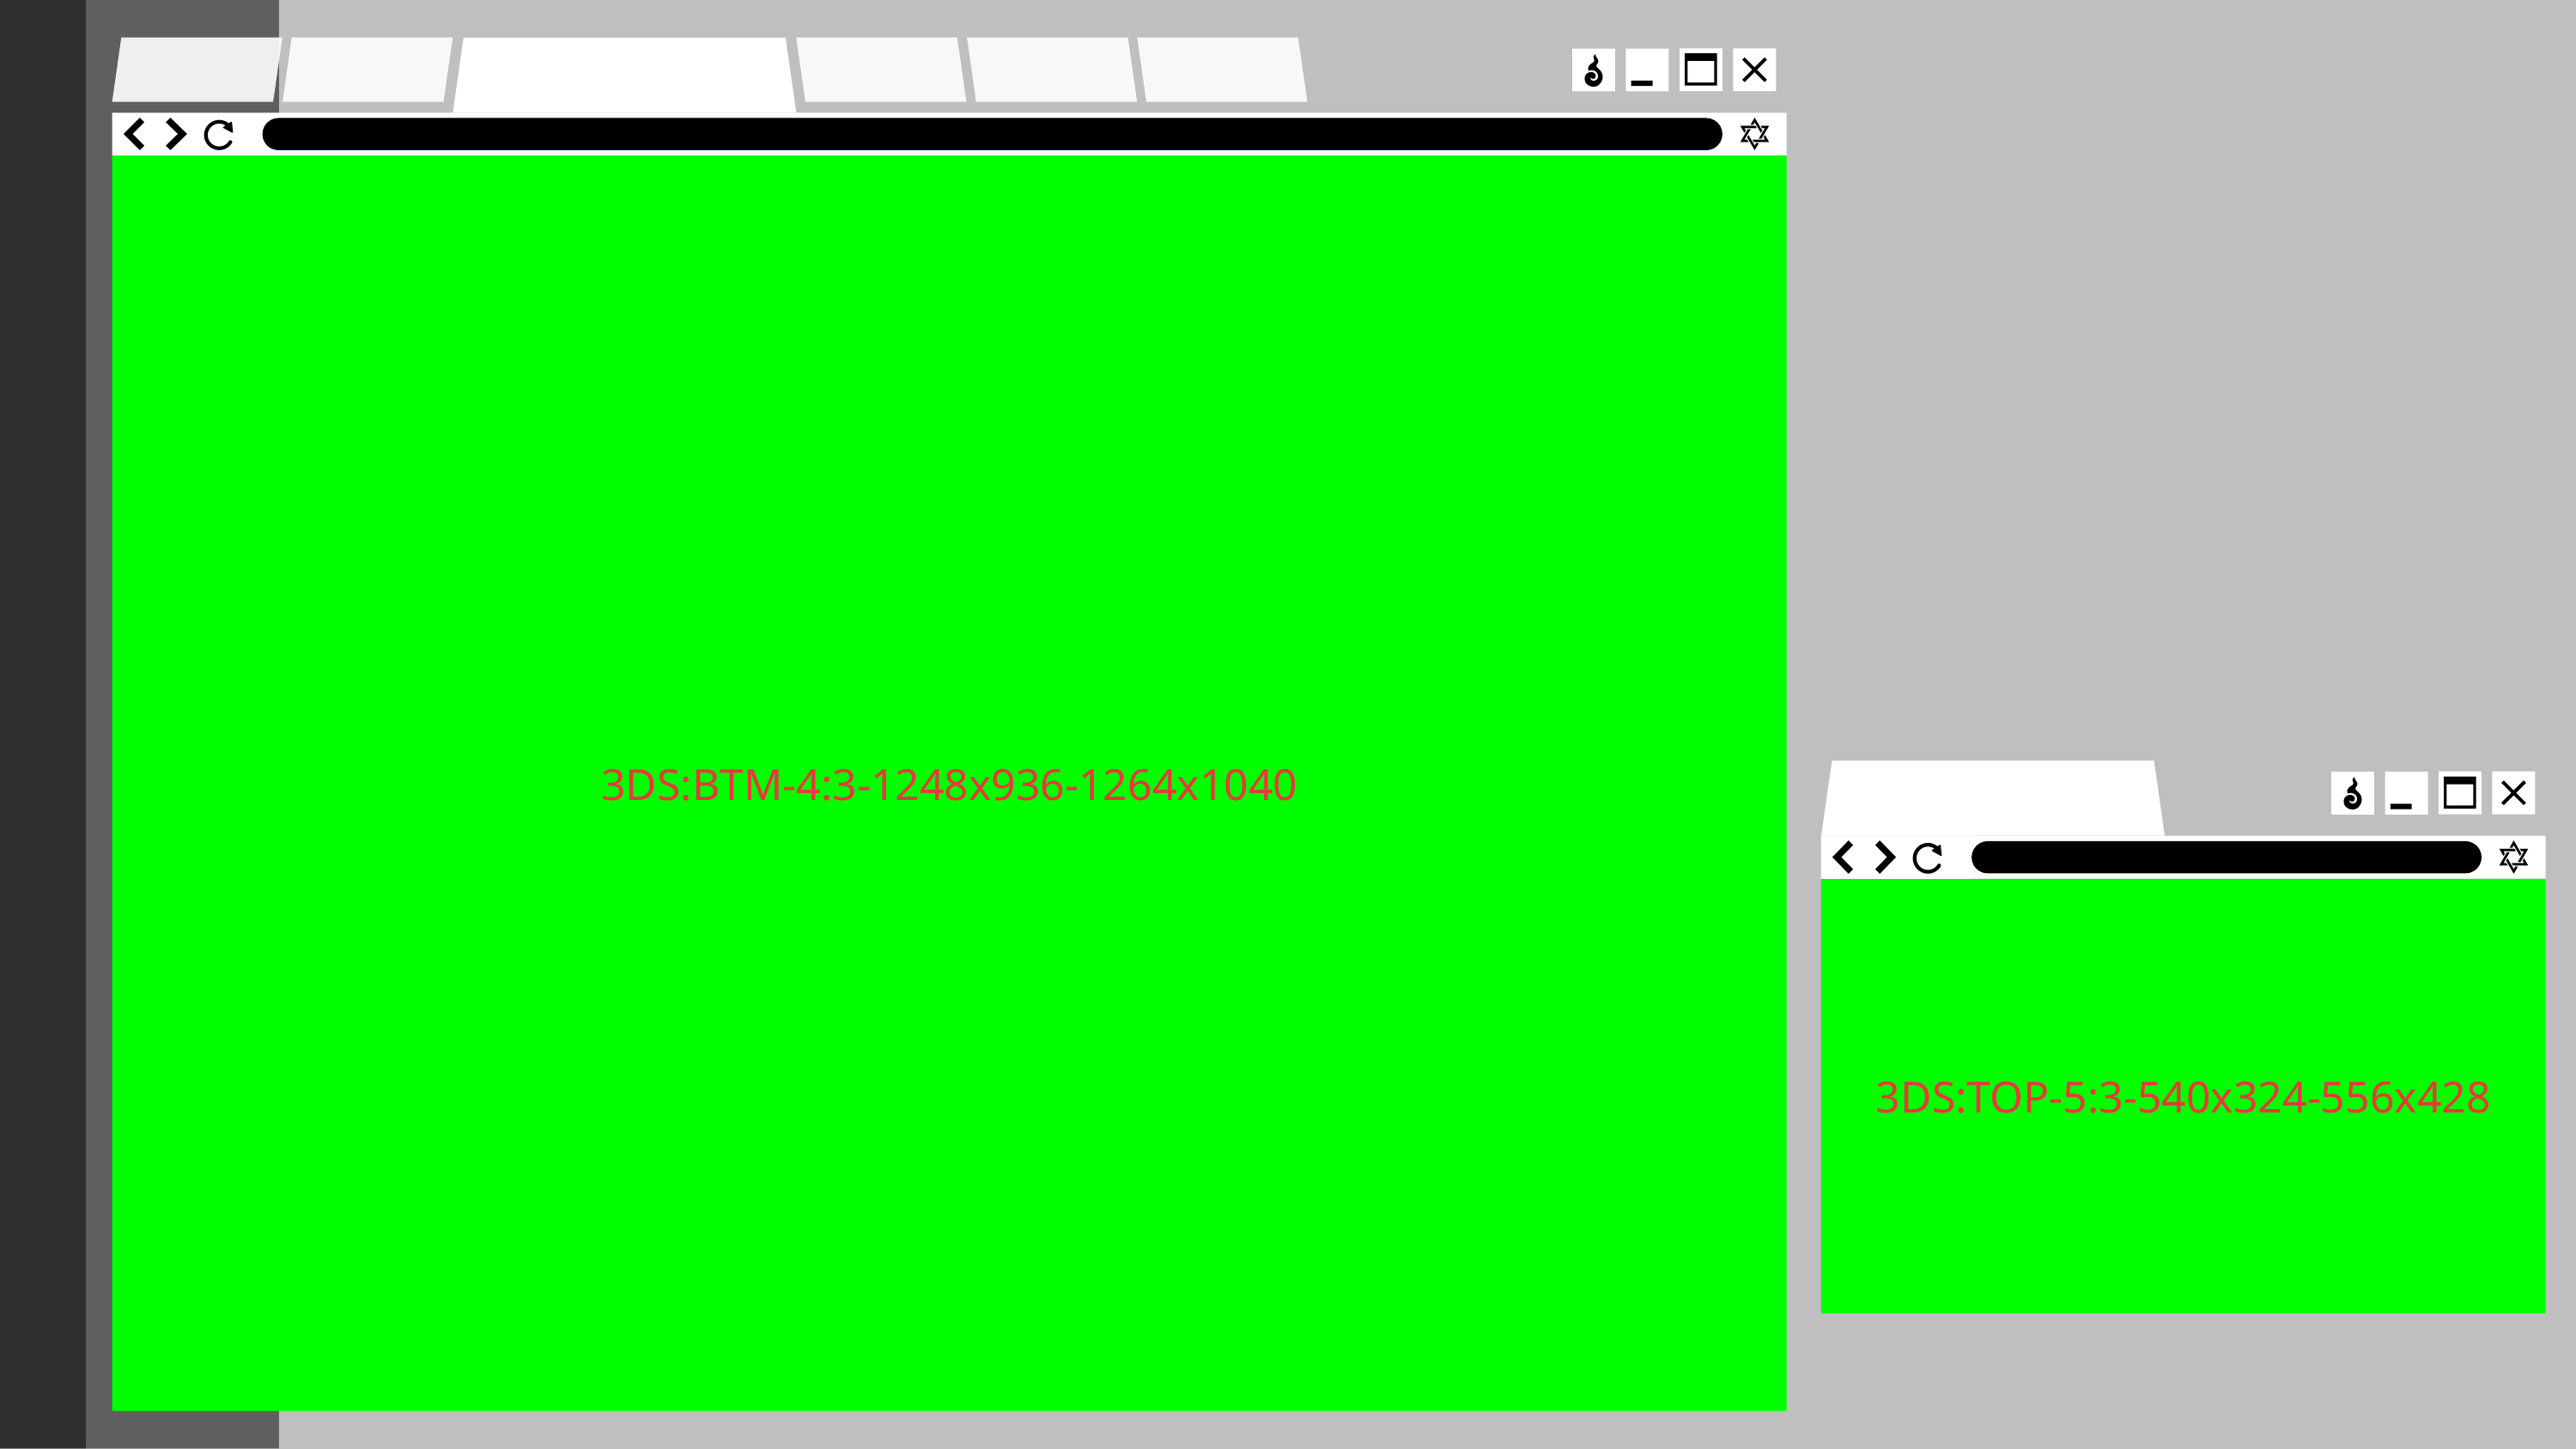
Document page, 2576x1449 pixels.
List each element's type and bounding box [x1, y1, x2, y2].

text_box [101, 27, 1798, 1422]
text_box [1810, 749, 2557, 1325]
text_box [0, 0, 279, 1449]
